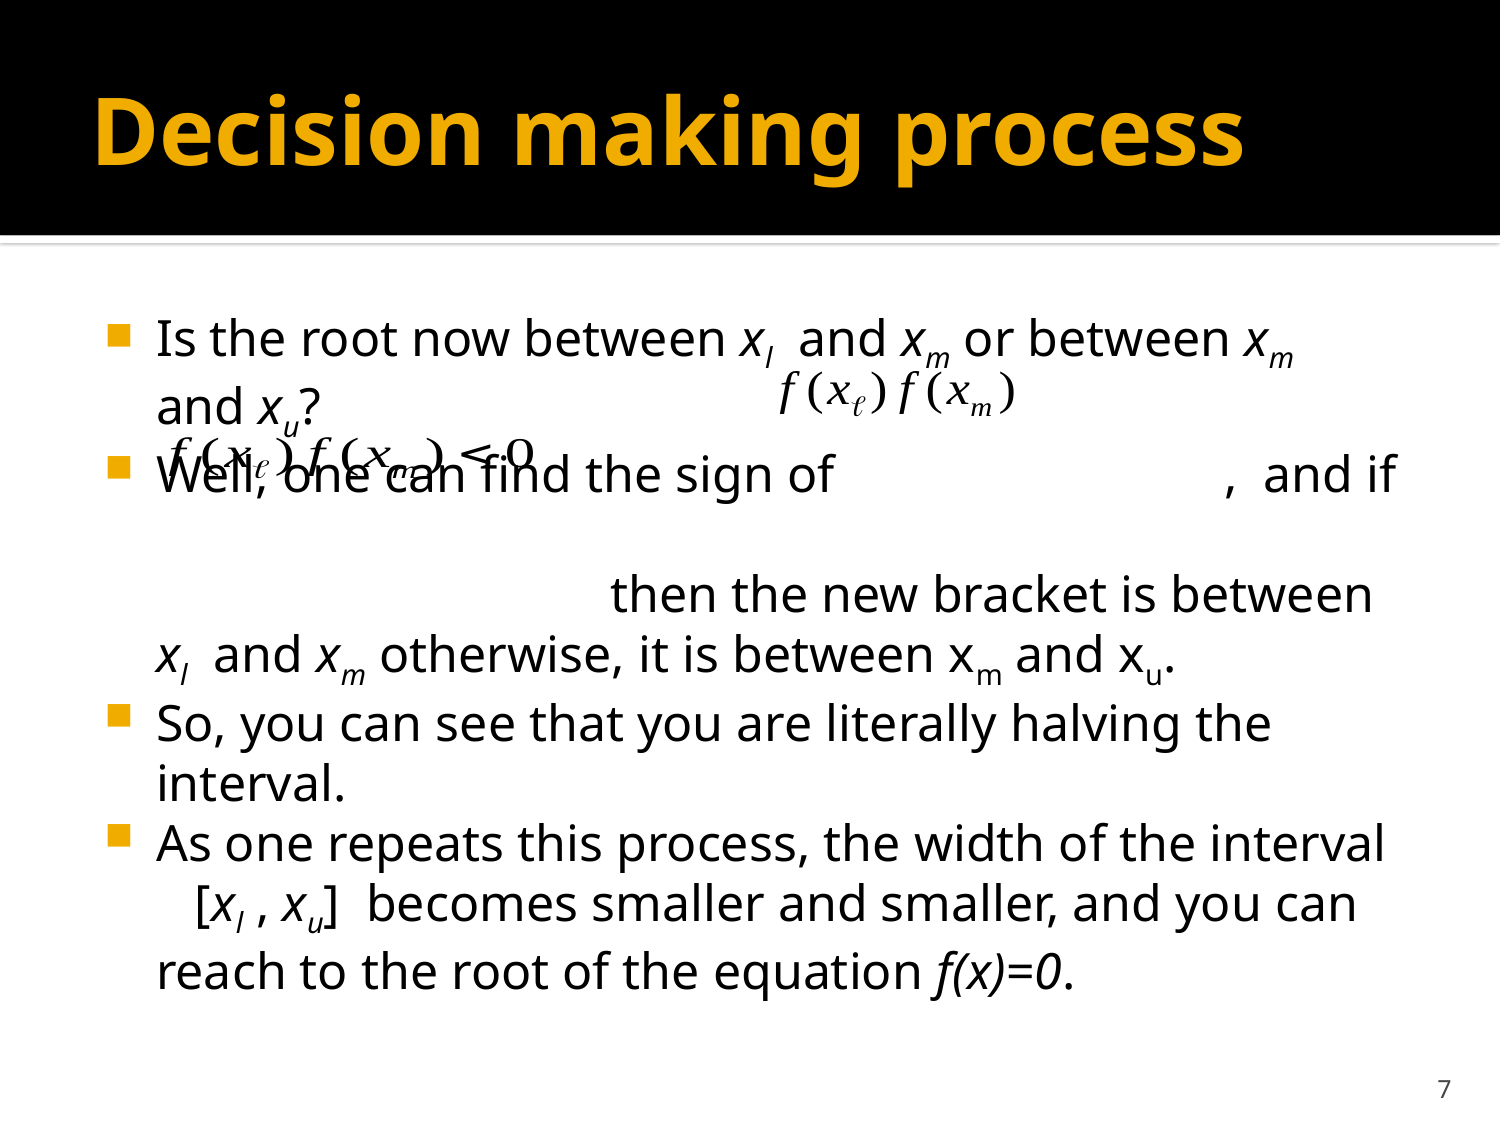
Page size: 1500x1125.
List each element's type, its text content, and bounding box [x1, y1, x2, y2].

slide_number 7 [1345, 1062, 1467, 1108]
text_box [147, 425, 545, 489]
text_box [761, 357, 1028, 429]
list Is the root now between xl and xm or between xm and xu? Well, one can find the sign of , and if then the new bracket is between xl and xm otherwise, it is between xm and xu. So, you can see that you are literally halving the interval. As one repeats this process, the width of the interval [xl , xu] becomes smaller and smaller, and you can reach to the root of the equation f(x)=0. [75, 291, 1425, 1050]
title Decision making process [75, 25, 1425, 231]
